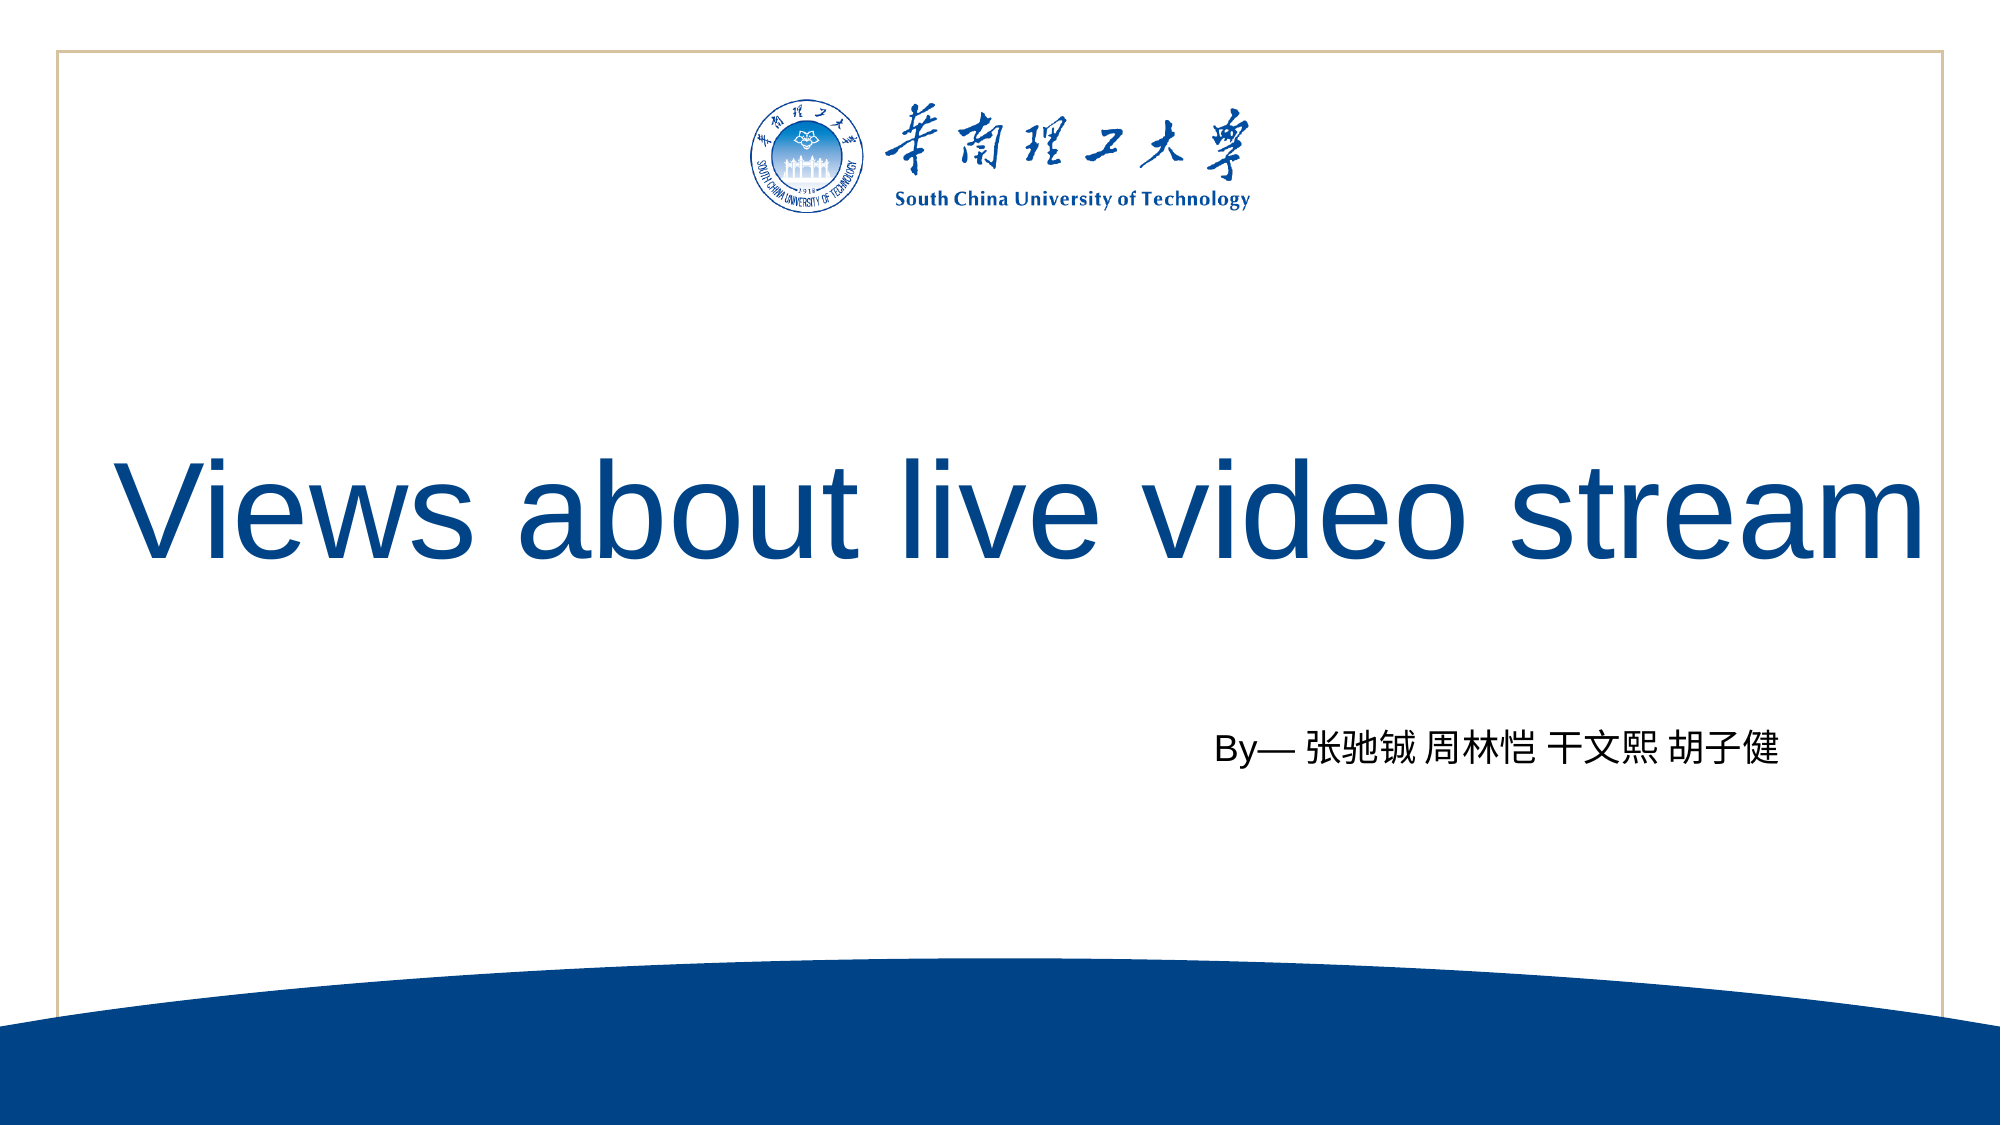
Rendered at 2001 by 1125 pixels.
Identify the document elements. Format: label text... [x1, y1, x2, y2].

text_box By—张驰铖 周林恺 干文熙 胡子健 [1199, 716, 1932, 777]
text_box [0, 957, 2000, 1125]
picture [750, 99, 1250, 213]
text_box Views about live video stream [98, 413, 1945, 594]
text_box [56, 50, 1943, 1016]
